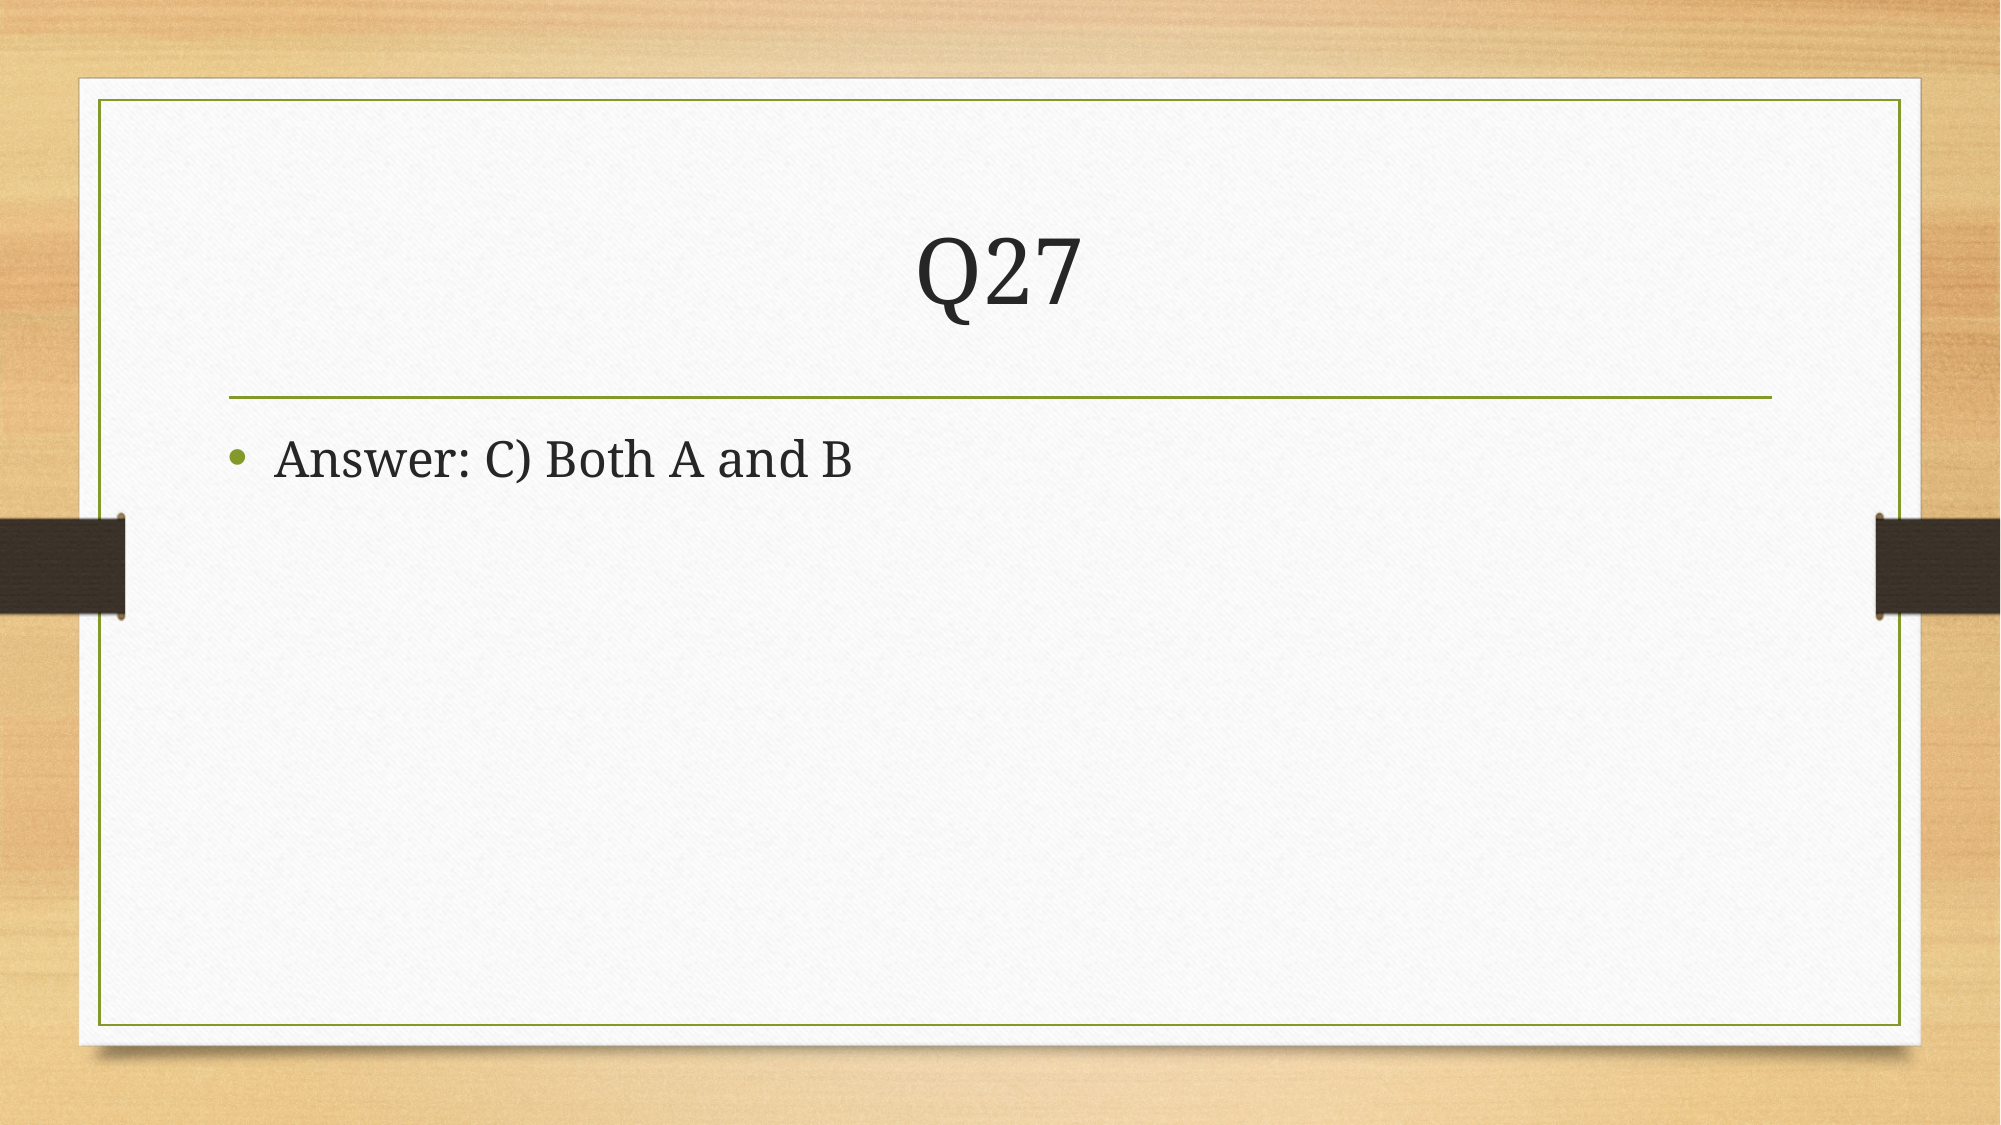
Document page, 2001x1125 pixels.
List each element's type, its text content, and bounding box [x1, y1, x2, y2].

list Answer: C) Both A and B [212, 419, 1788, 964]
picture [0, 0, 2001, 1125]
title Q27 [212, 161, 1788, 375]
